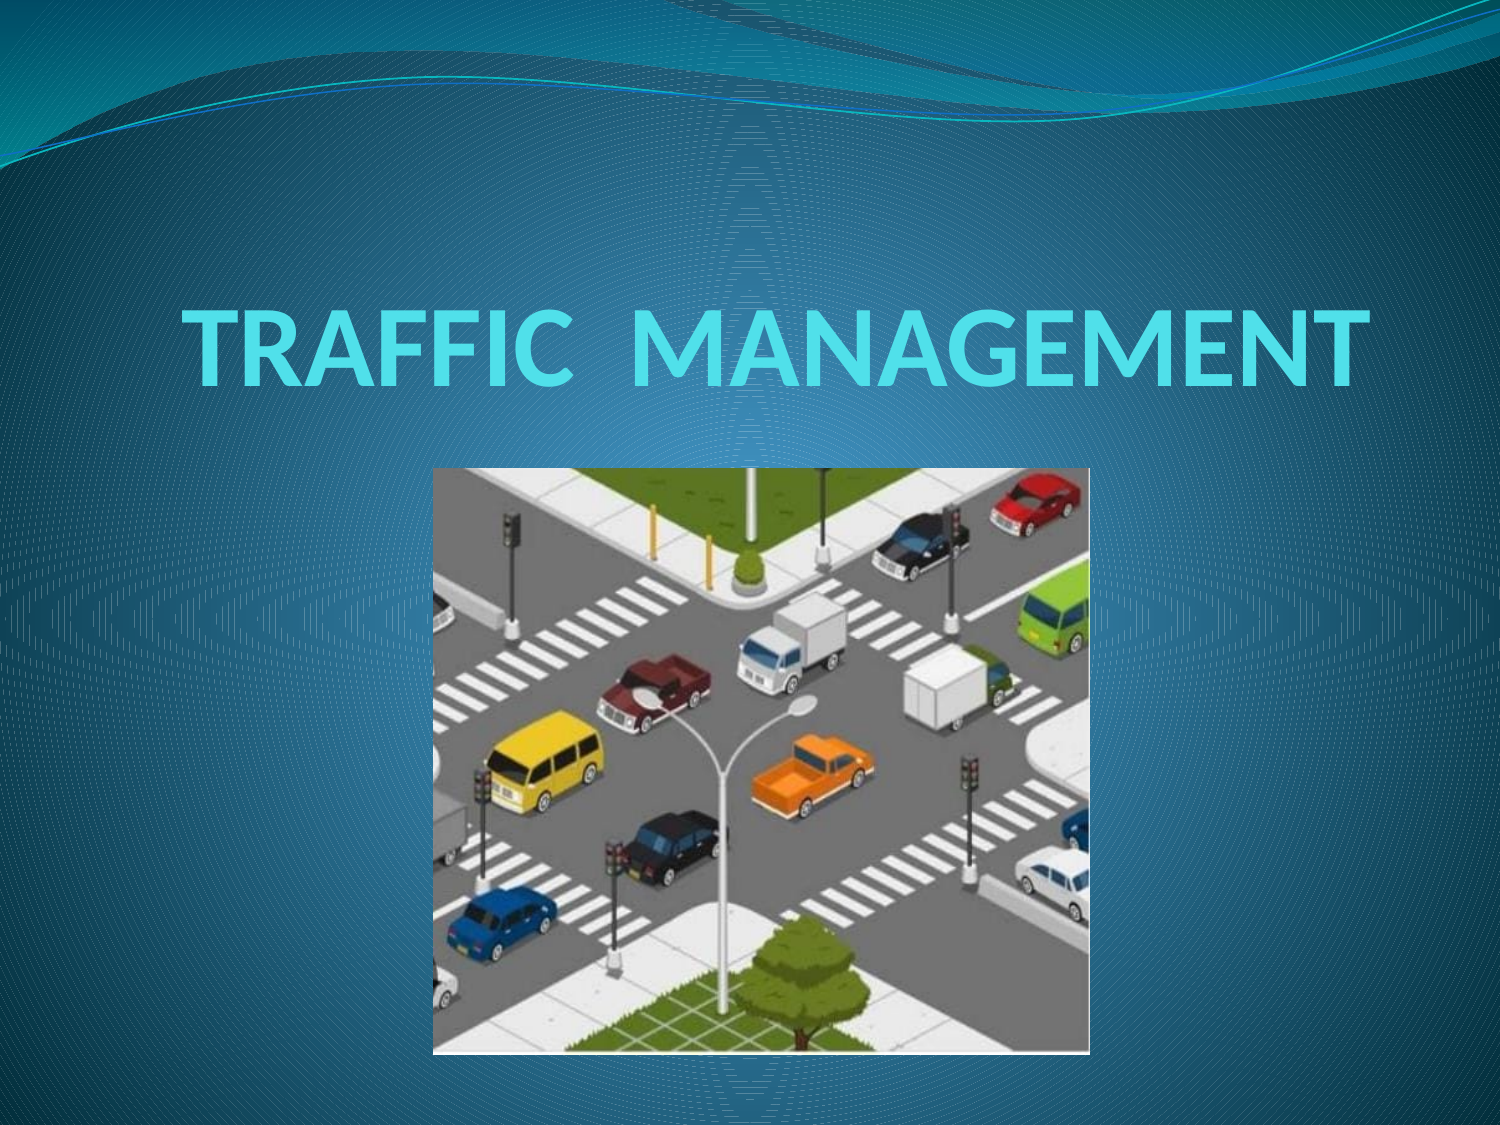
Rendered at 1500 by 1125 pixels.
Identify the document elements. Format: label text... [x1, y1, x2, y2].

picture [433, 468, 1091, 1055]
title TRAFFIC MANAGEMENT [87, 224, 1376, 411]
